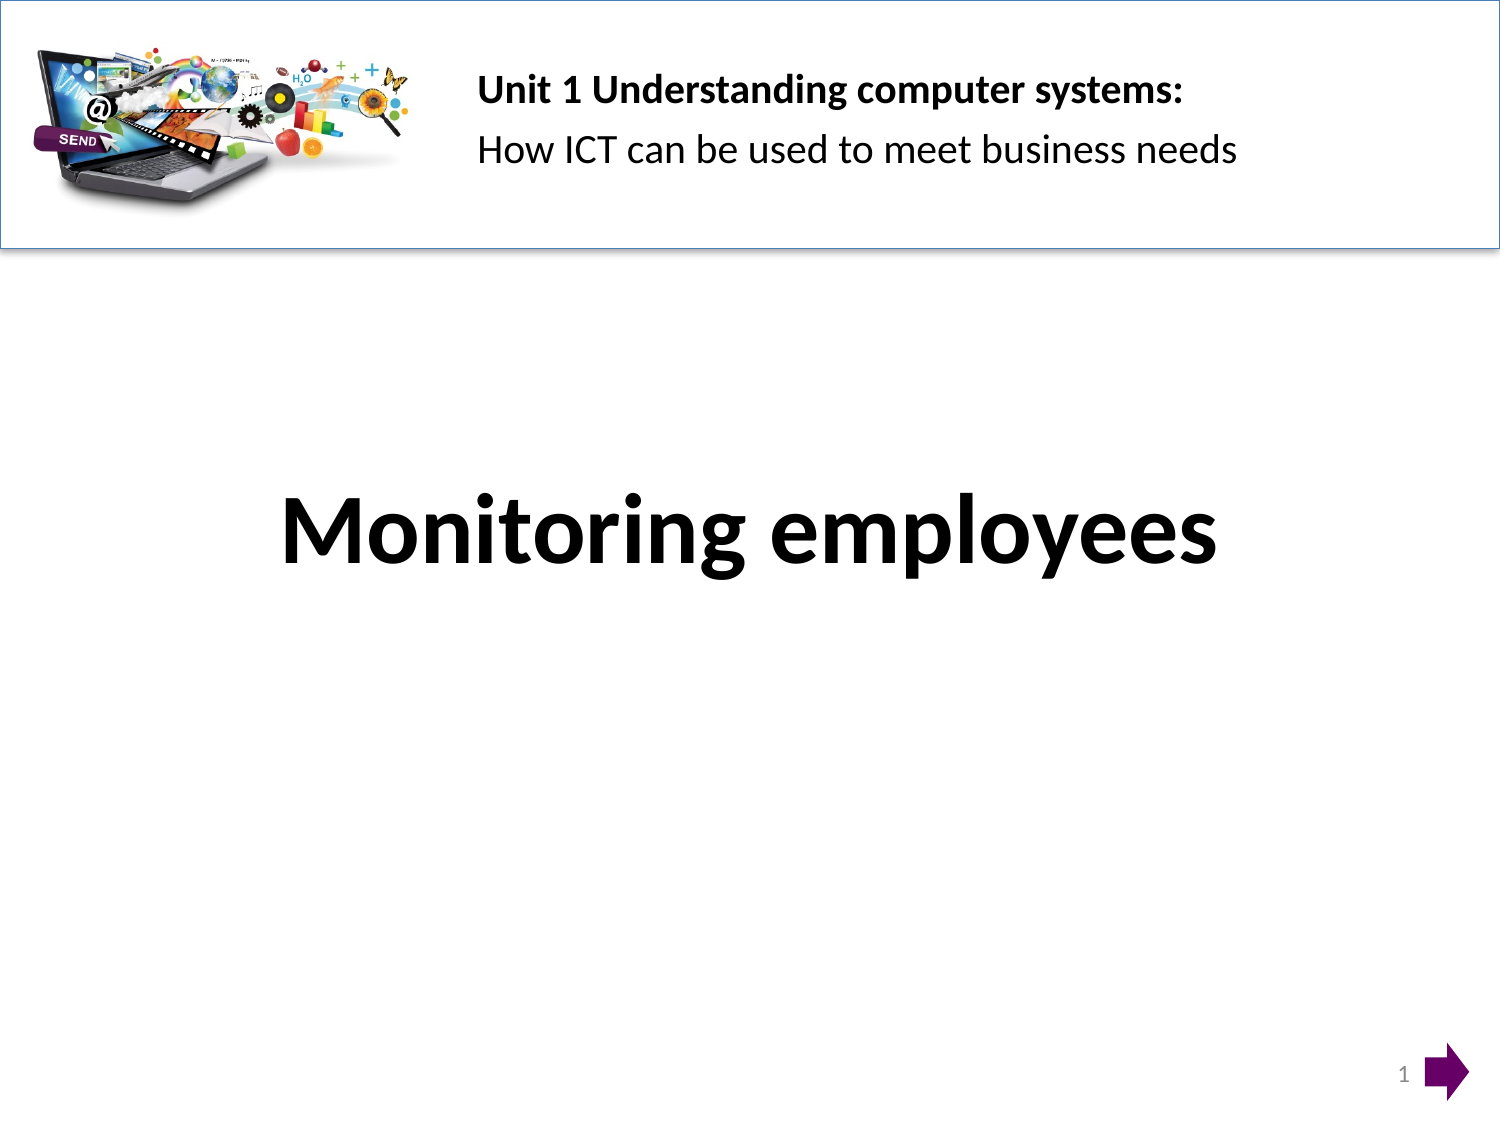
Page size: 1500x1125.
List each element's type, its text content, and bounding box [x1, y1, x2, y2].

slide_number 1 [1074, 1042, 1425, 1103]
text_box Monitoring employees [264, 456, 1235, 591]
picture [14, 9, 453, 238]
